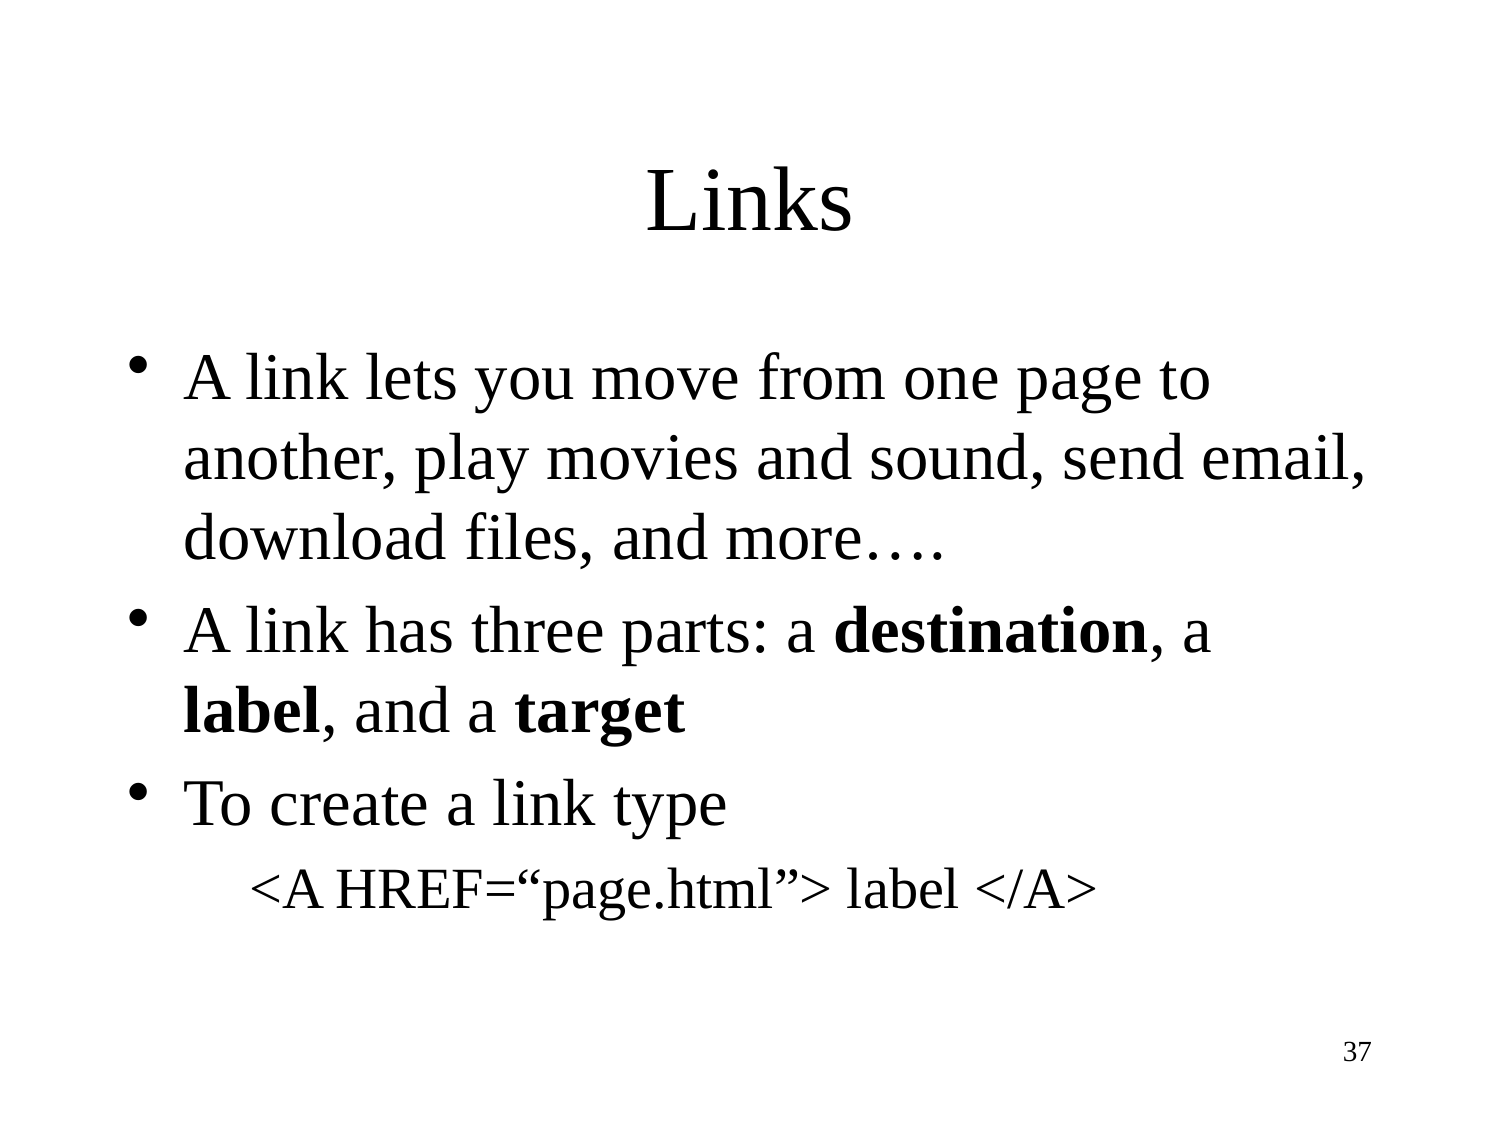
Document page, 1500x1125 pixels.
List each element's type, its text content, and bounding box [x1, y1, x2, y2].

title Links [112, 99, 1388, 288]
slide_number 37 [1074, 1024, 1388, 1101]
list A link lets you move from one page to another, play movies and sound, send email, download files, and more…. A link has three parts: a destination, a label, and a target To create a link type <A HREF=“page.html”> label </A> [112, 324, 1388, 1001]
